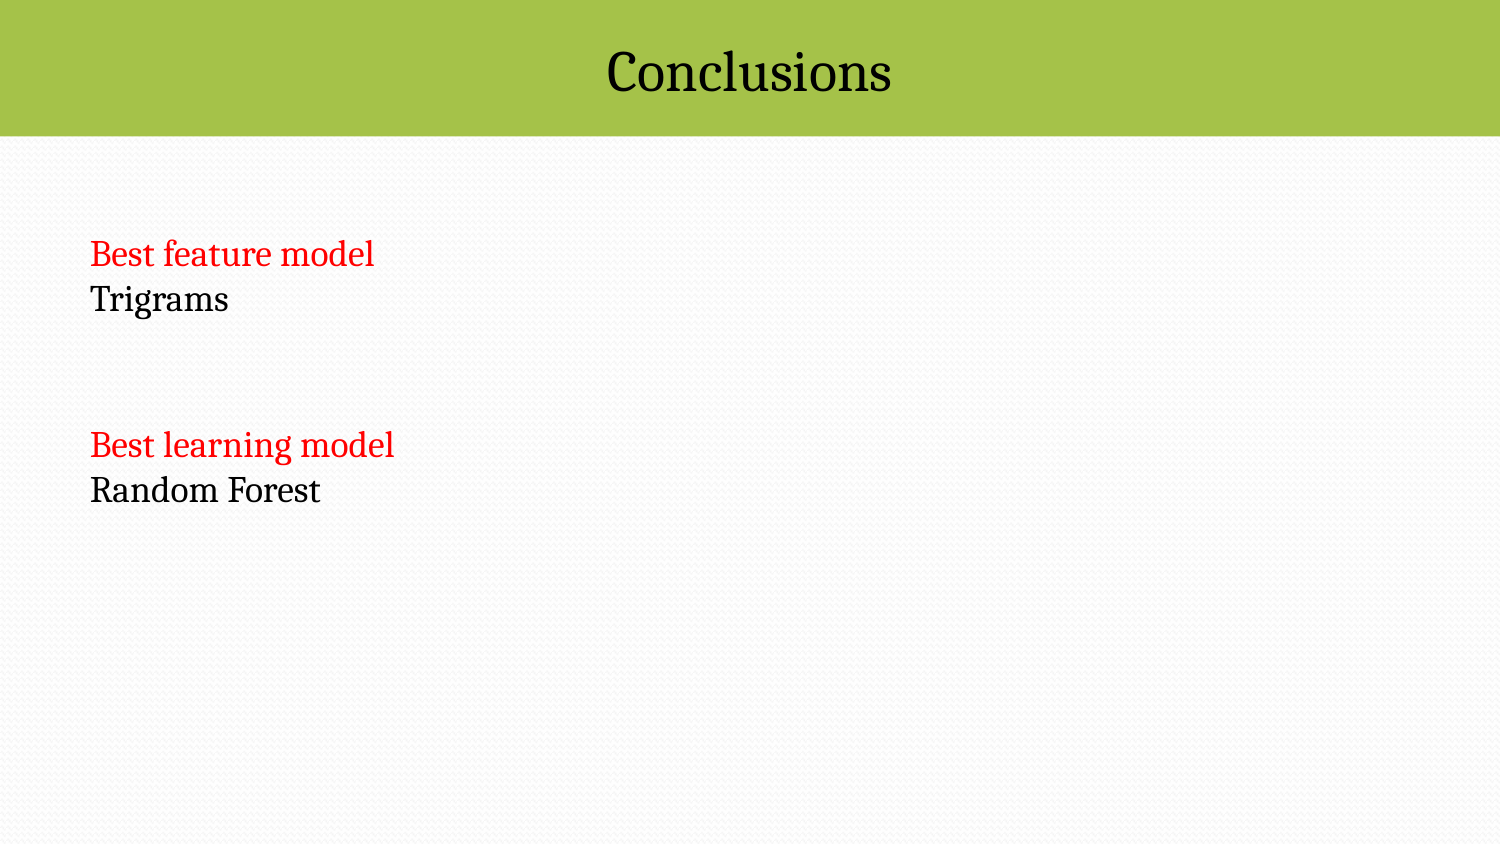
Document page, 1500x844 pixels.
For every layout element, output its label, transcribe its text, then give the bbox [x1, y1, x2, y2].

text_box Best feature model Trigrams [75, 221, 1163, 413]
text_box Best learning model Random Forest [75, 413, 1163, 608]
text_box Conclusions [0, 0, 1500, 138]
